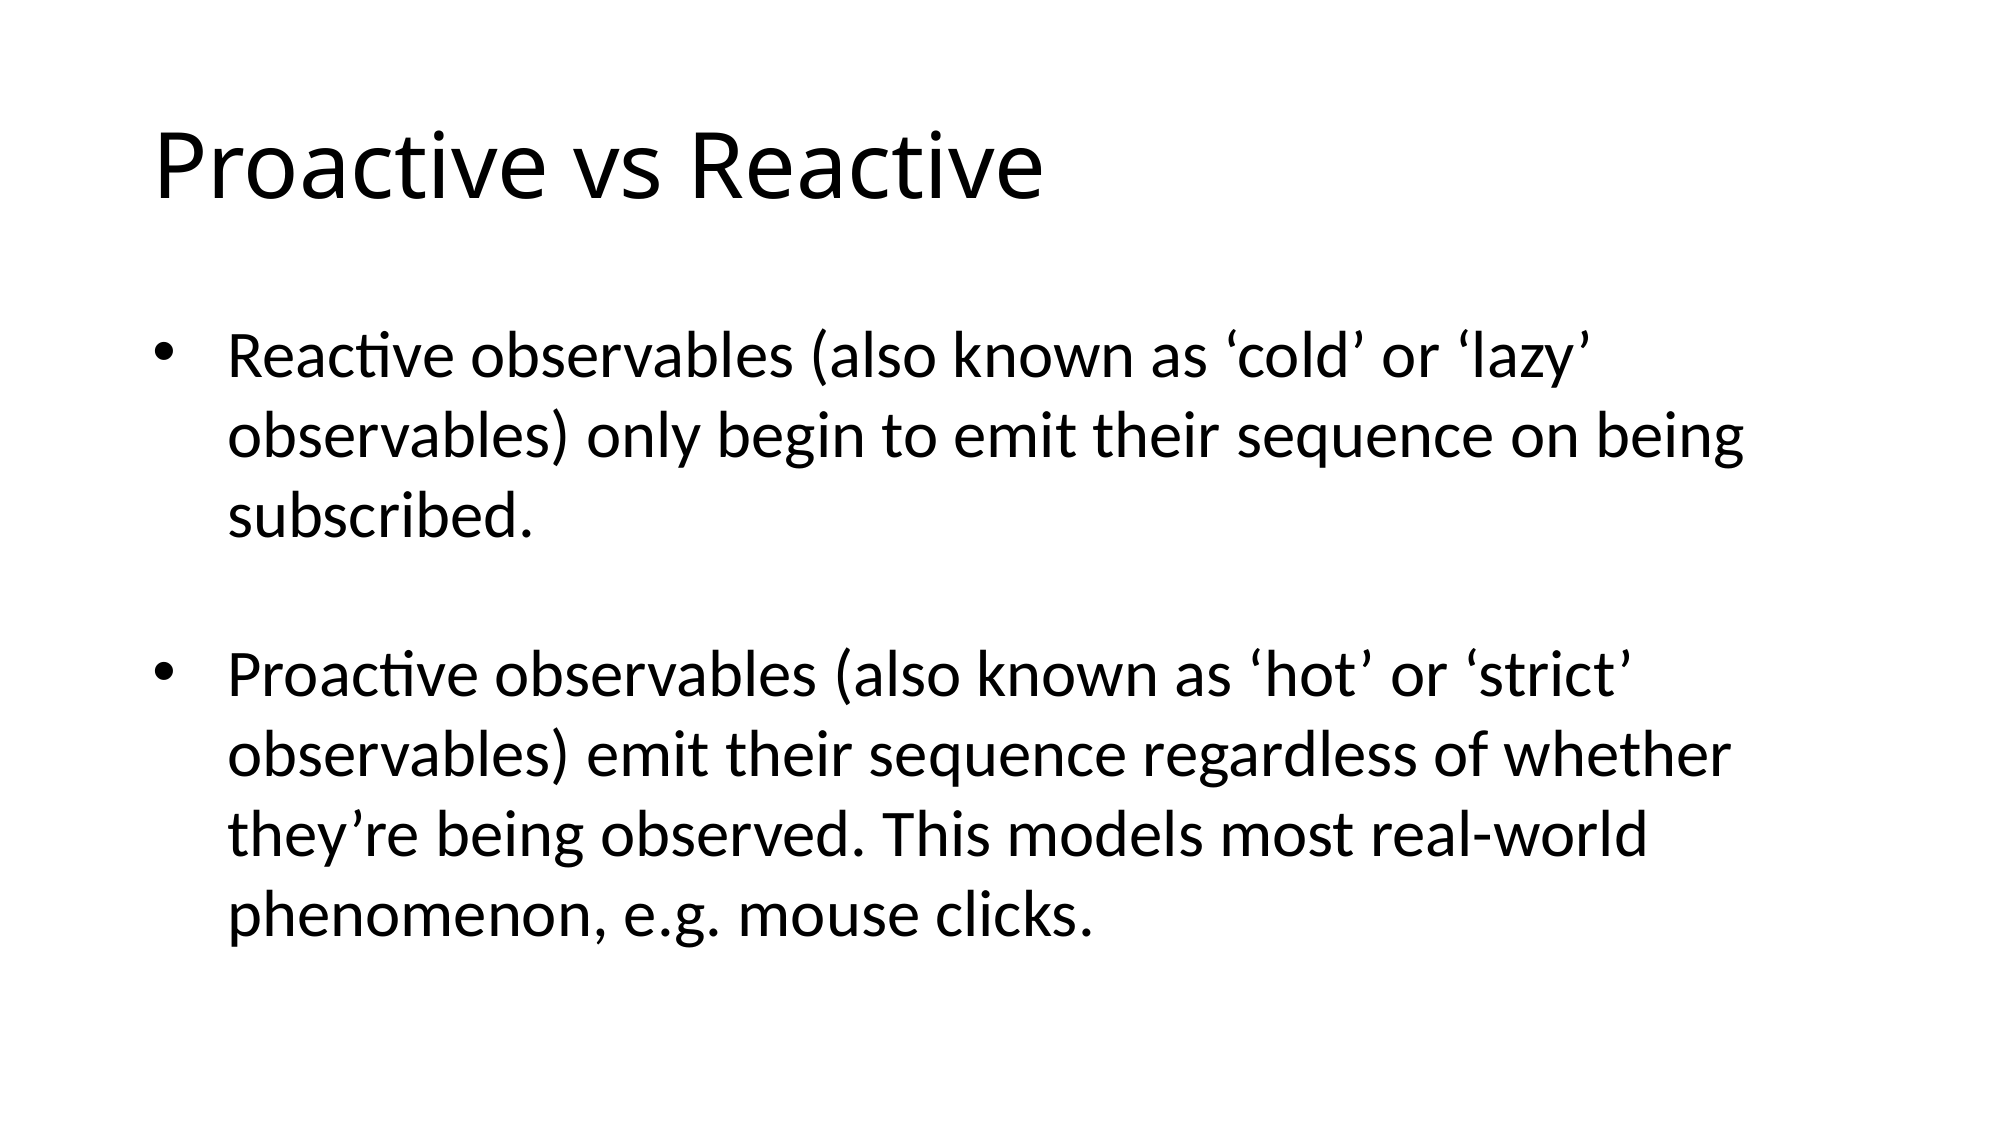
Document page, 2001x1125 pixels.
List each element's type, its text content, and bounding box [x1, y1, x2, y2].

title Proactive vs Reactive [137, 59, 1863, 278]
text_box Reactive observables (also known as ‘cold’ or ‘lazy’ observables) only begin to emit their sequence on being subscribed. Proactive observables (also known as ‘hot’ or ‘strict’ observables) emit their sequence regardless of whether they’re being observed. This models most real-world phenomenon, e.g. mouse clicks. [137, 303, 1832, 958]
